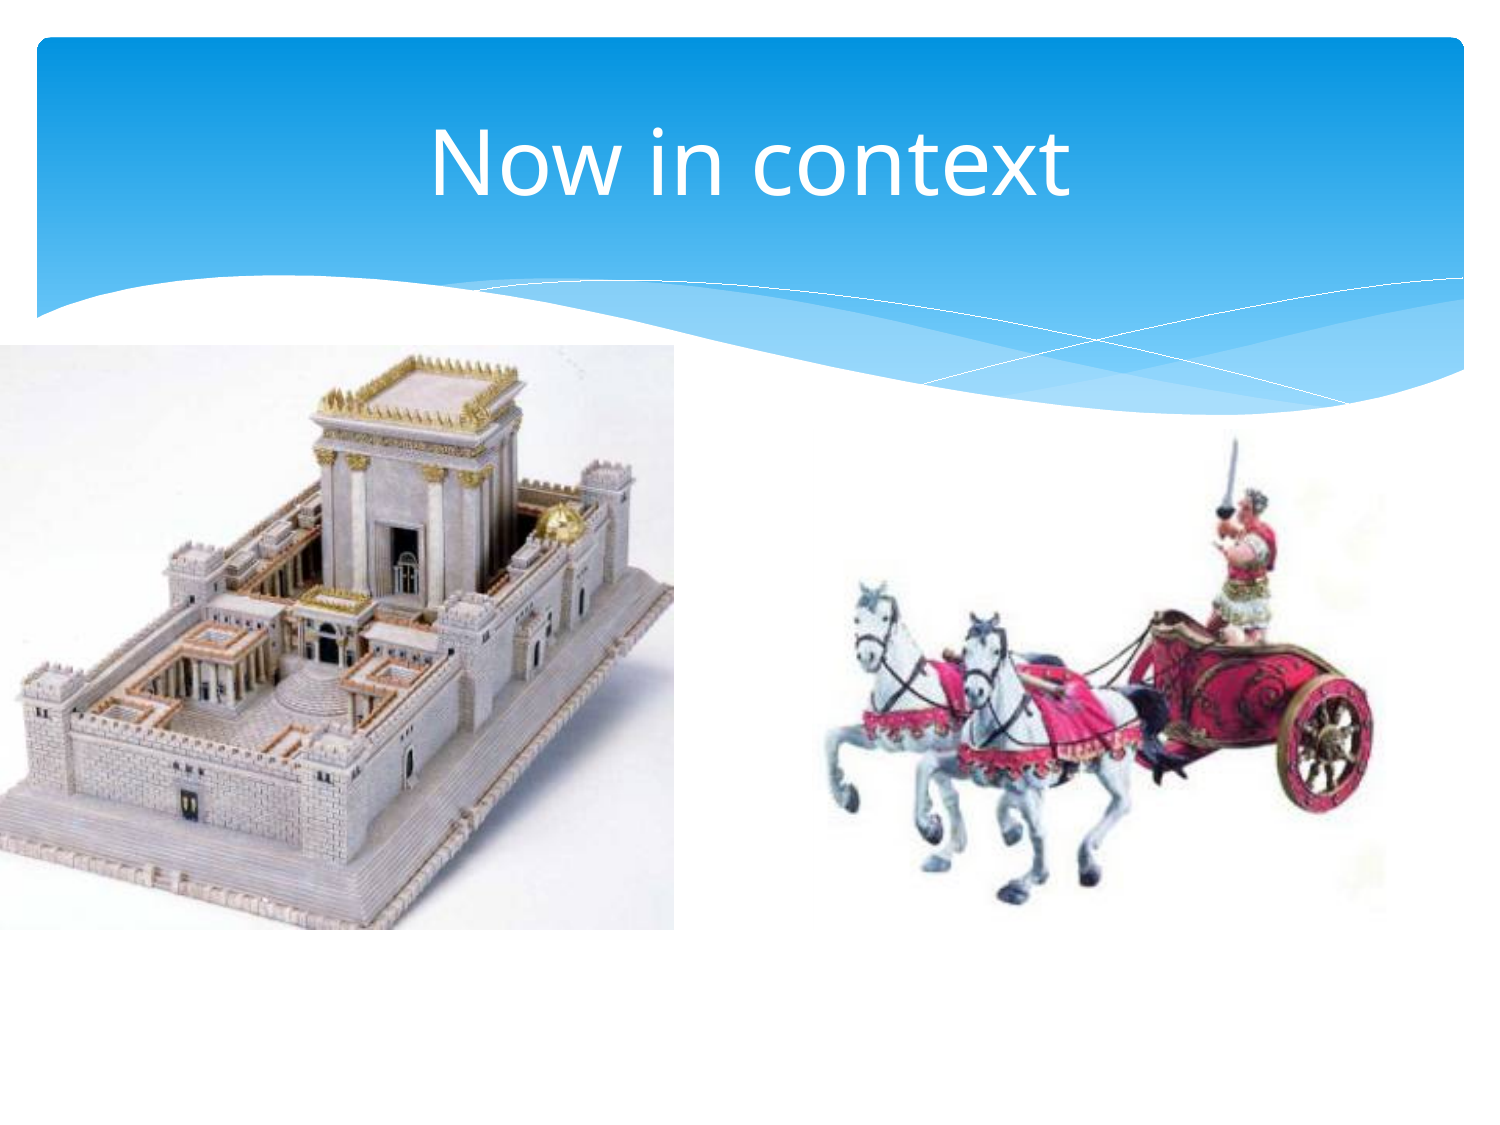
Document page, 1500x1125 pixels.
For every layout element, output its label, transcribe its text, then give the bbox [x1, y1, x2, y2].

picture [0, 345, 675, 931]
picture [812, 429, 1407, 931]
title Now in context [75, 55, 1425, 261]
